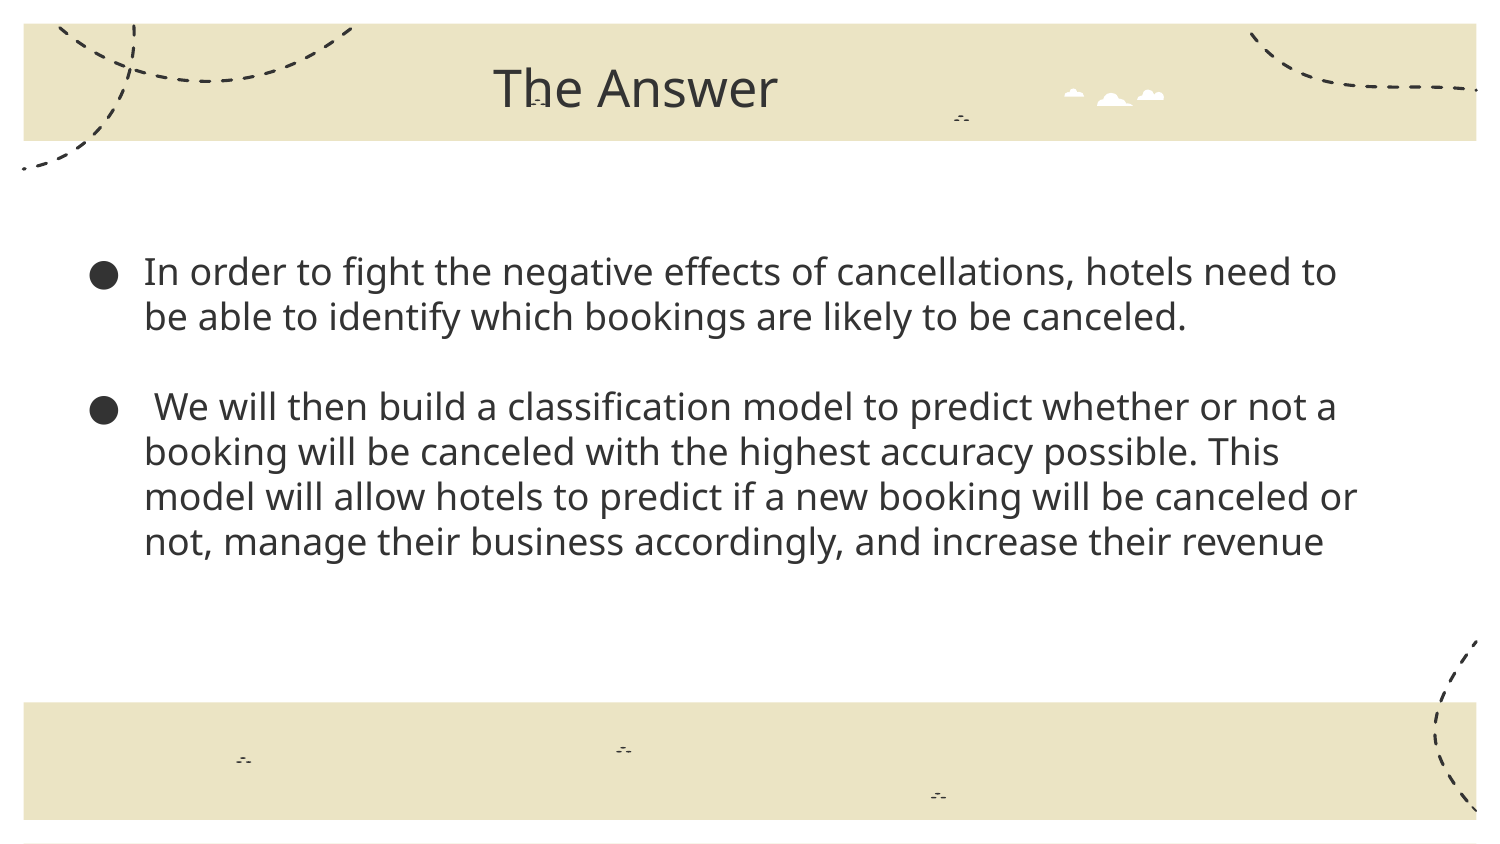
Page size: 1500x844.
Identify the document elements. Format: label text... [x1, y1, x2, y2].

title The Answer [478, 40, 954, 133]
subtitle In order to fight the negative effects of cancellations, hotels need to be able to identify which bookings are likely to be canceled. We will then build a classification model to predict whether or not a booking will be canceled with the highest accuracy possible. This model will allow hotels to predict if a new booking will be canceled or not, manage their business accordingly, and increase their revenue [47, 143, 1409, 740]
